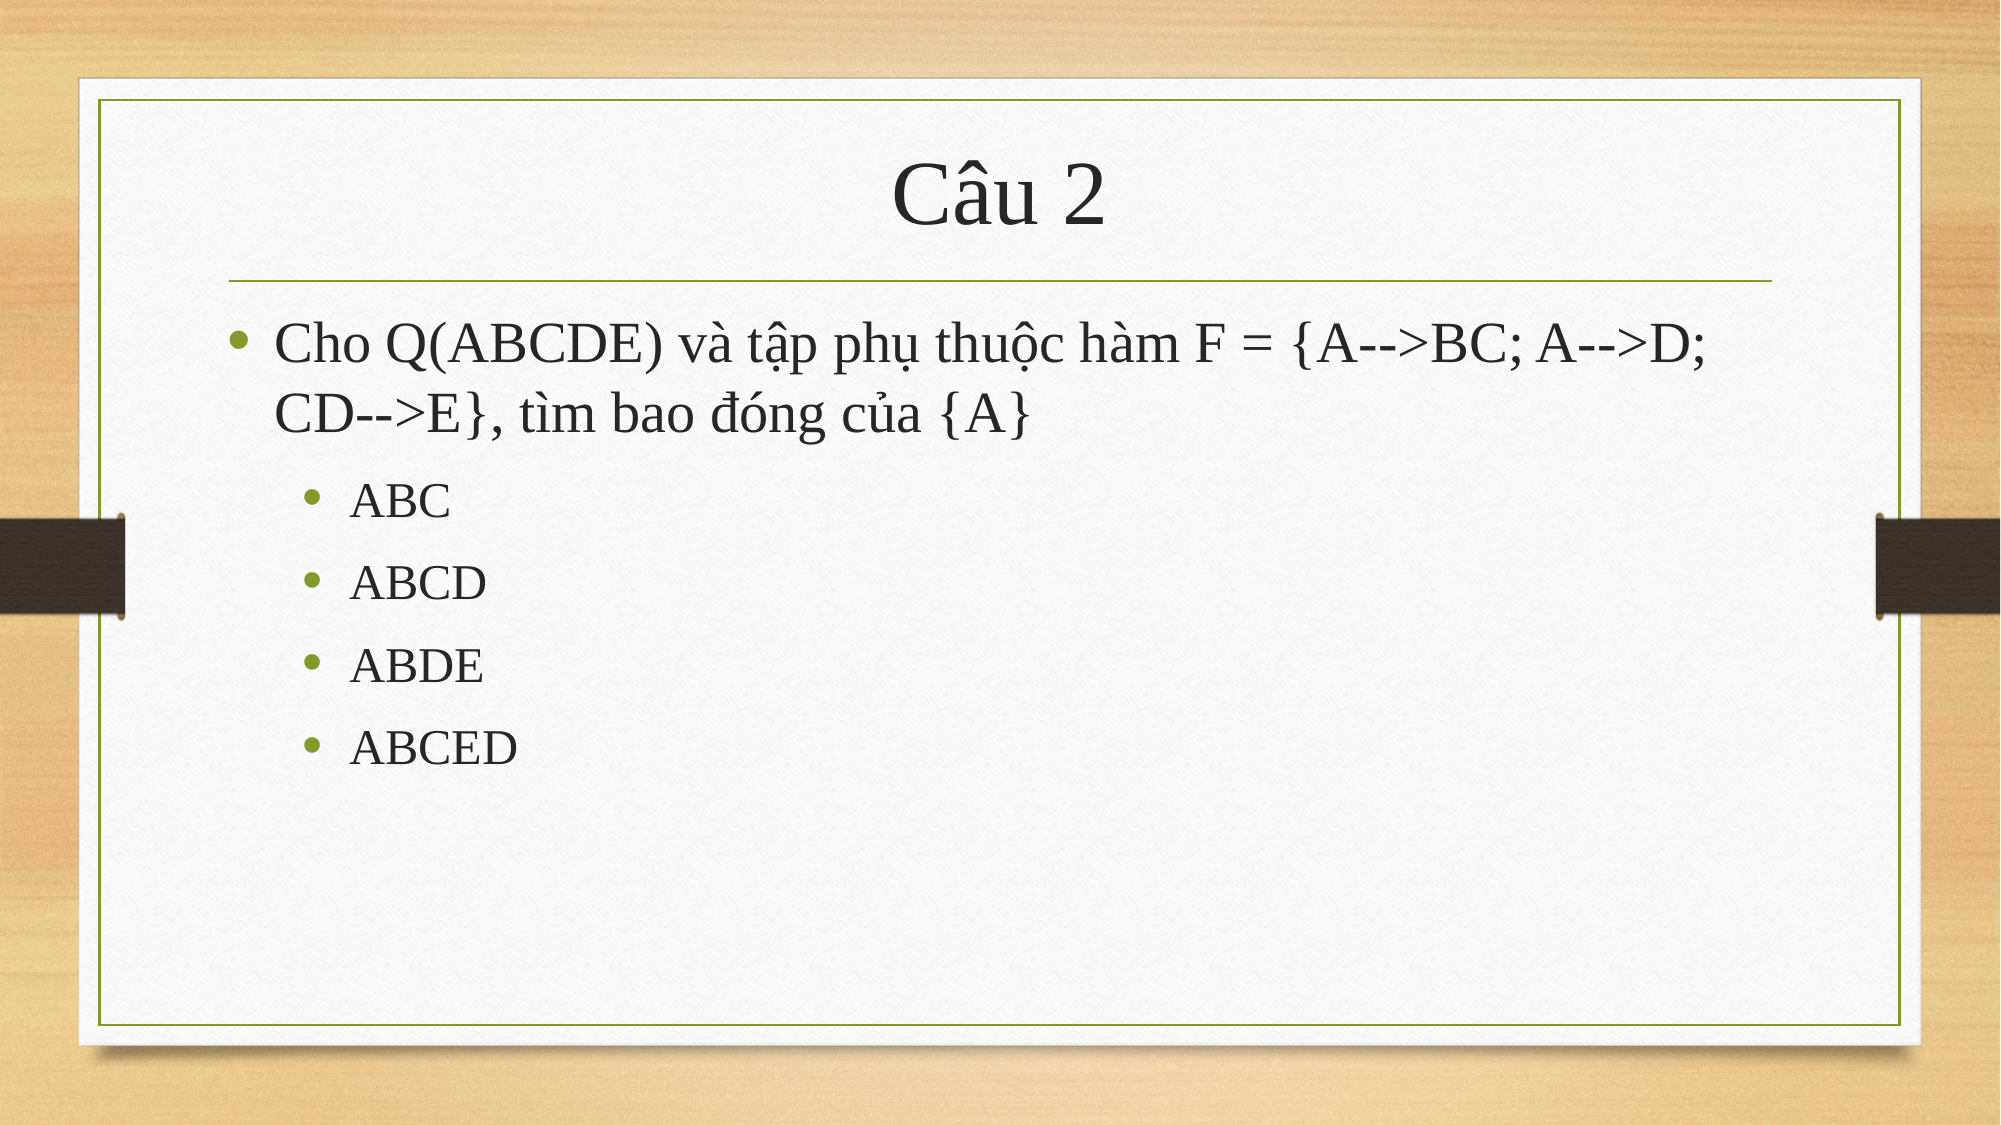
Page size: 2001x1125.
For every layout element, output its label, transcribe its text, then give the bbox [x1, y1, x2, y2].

picture [0, 0, 2001, 1125]
title Câu 2 [212, 102, 1788, 274]
list Cho Q(ABCDE) và tập phụ thuộc hàm F = {A-->BC; A-->D; CD-->E}, tìm bao đóng của {A} ABC ABCD ABDE ABCED [212, 297, 1788, 1018]
